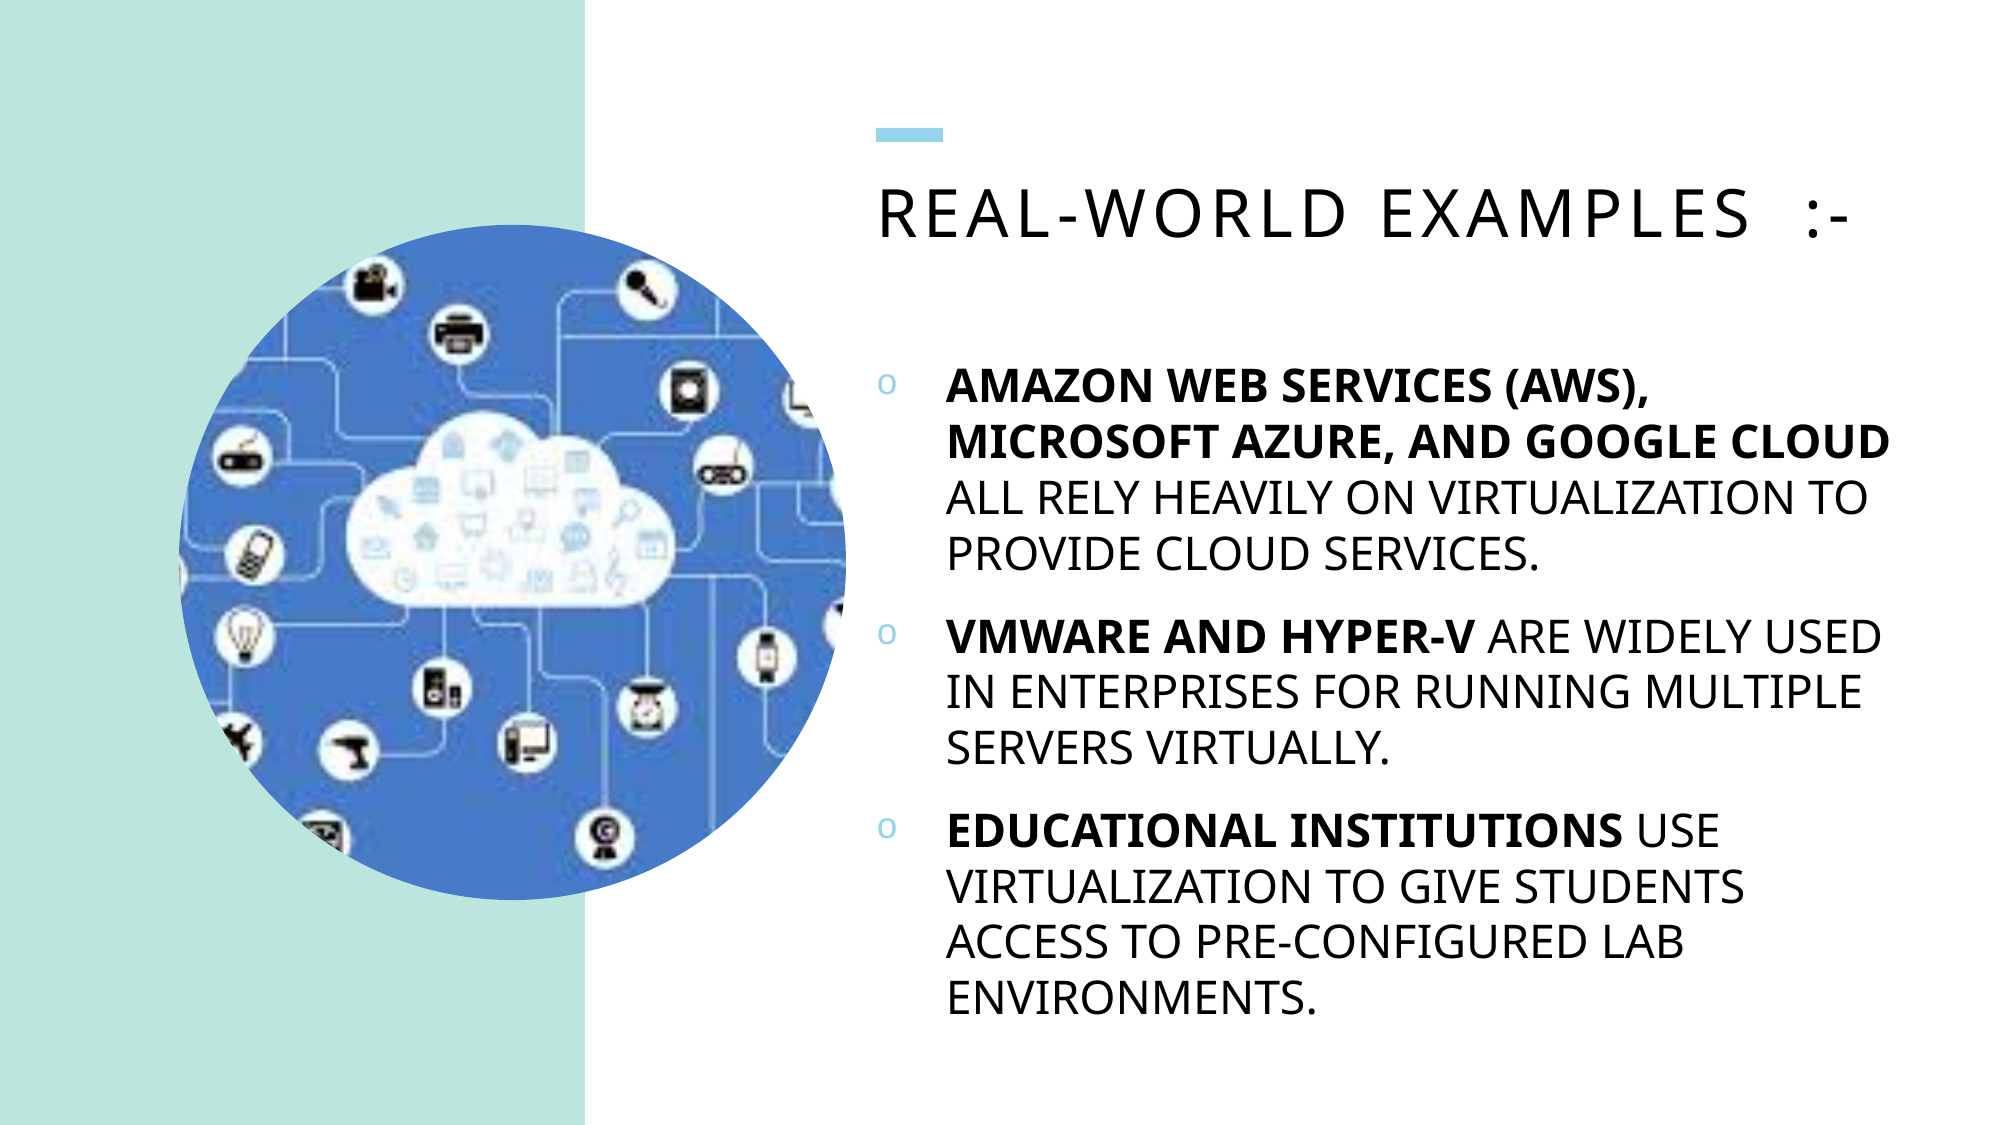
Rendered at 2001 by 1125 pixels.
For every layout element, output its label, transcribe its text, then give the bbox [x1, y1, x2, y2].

picture [178, 224, 846, 901]
title Real-World Examples :- [876, 179, 1896, 273]
list Amazon Web Services (AWS), Microsoft Azure, and Google Cloud all rely heavily on virtualization to provide cloud services. VMware and Hyper-V are widely used in enterprises for running multiple servers virtually. Educational institutions use virtualization to give students access to pre-configured lab environments. [876, 273, 1896, 1083]
